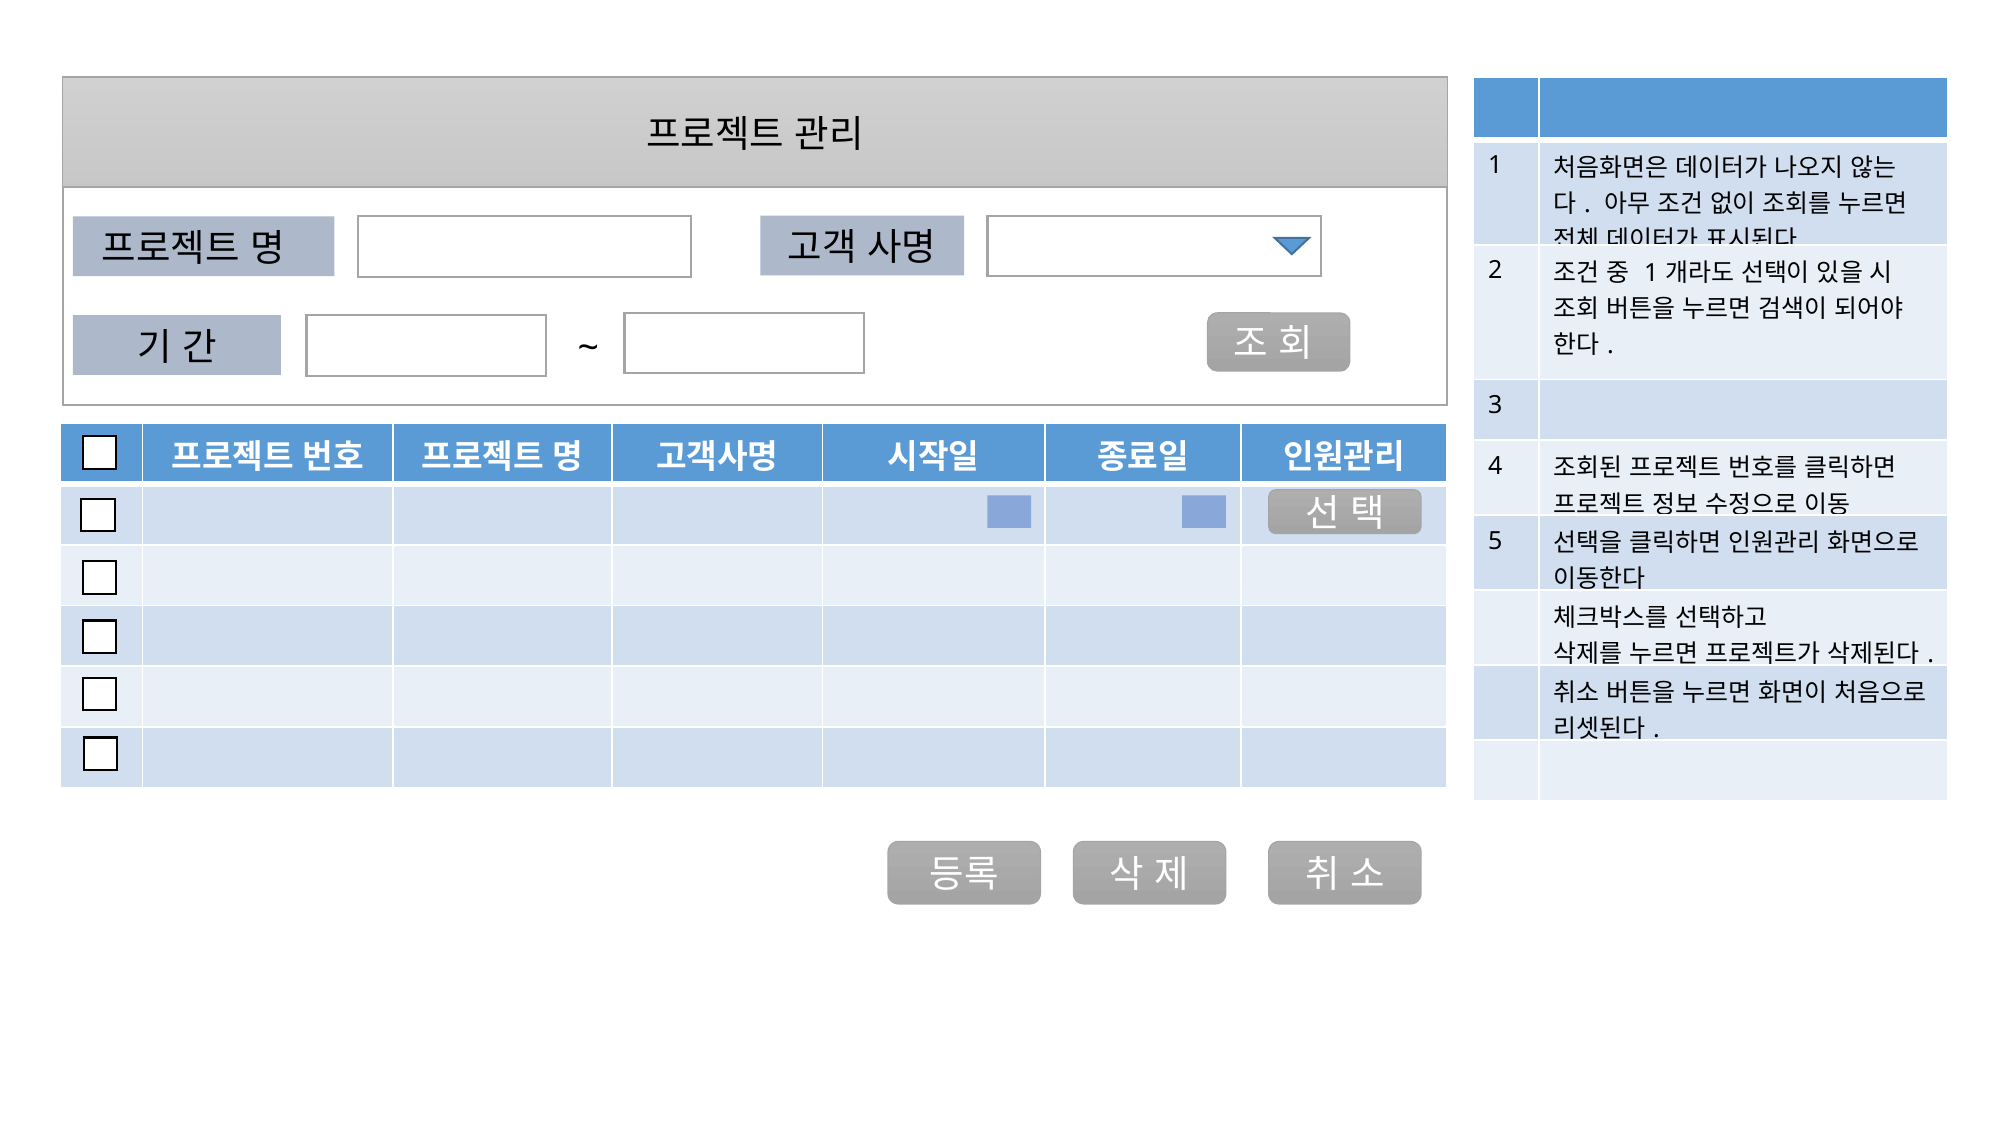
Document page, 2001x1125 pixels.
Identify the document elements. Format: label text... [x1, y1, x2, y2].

text_box [82, 677, 117, 711]
text_box 등록 [887, 840, 1042, 905]
table_header [1540, 78, 1947, 137]
text_box 고객 사명 [760, 215, 965, 276]
text_box [83, 736, 118, 771]
table_header 종료일 [1046, 424, 1240, 481]
table_cell [823, 728, 1044, 787]
table_cell 2 [1474, 246, 1538, 379]
table_cell [1474, 741, 1538, 800]
table_cell [61, 728, 142, 787]
table_cell [1242, 606, 1446, 665]
table_cell [613, 606, 822, 665]
table_cell [1242, 728, 1446, 787]
table_cell [394, 728, 611, 787]
text_box [80, 498, 116, 532]
table_cell [1242, 487, 1446, 544]
table_cell 체크박스를 선택하고 삭제를 누르면 프로젝트가 삭제된다. [1540, 591, 1947, 664]
text_box 프로젝트 명 [72, 216, 335, 277]
table_cell [143, 487, 392, 544]
table_cell [613, 728, 822, 787]
table_cell 1 [1474, 143, 1538, 244]
text_box [1182, 495, 1226, 528]
text_box [1271, 236, 1312, 256]
table_cell [823, 667, 1044, 726]
text_box [987, 495, 1032, 528]
table_cell [823, 606, 1044, 665]
table_cell 취소 버튼을 누르면 화면이 처음으로 리셋된다. [1540, 666, 1947, 739]
table_cell [823, 546, 1044, 605]
table_cell [61, 546, 142, 605]
table_header 고객사명 [613, 424, 822, 481]
text_box [357, 215, 692, 278]
table_cell [1046, 667, 1240, 726]
table_cell 조건 중 1개라도 선택이 있을 시 조회 버튼을 누르면 검색이 되어야 한다. [1540, 246, 1947, 379]
table_cell [613, 546, 822, 605]
text_box 프로젝트 관리 [62, 76, 1448, 186]
table_cell [1046, 487, 1240, 544]
table_cell [1474, 591, 1538, 664]
table_cell 처음화면은 데이터가 나오지 않는다. 아무 조건 없이 조회를 누르면 전체 데이터가 표시된다. [1540, 143, 1947, 244]
table_cell [1046, 728, 1240, 787]
table_cell [1242, 667, 1446, 726]
table_cell [1540, 741, 1947, 800]
table_cell [394, 606, 611, 665]
table_cell [143, 606, 392, 665]
table_cell [613, 667, 822, 726]
table_header [61, 424, 142, 481]
table_cell [394, 487, 611, 544]
table_cell [61, 487, 142, 544]
text_box 조 회 [1206, 312, 1351, 372]
table_cell [394, 546, 611, 605]
table_cell 선택을 클릭하면 인원관리 화면으로 이동한다 [1540, 516, 1947, 589]
table_cell 5 [1474, 516, 1538, 589]
text_box [623, 312, 865, 374]
table_cell 4 [1474, 441, 1538, 514]
table_cell [1046, 546, 1240, 605]
table_cell [1242, 546, 1446, 605]
text_box 선 택 [1268, 489, 1422, 535]
table_header 시작일 [823, 424, 1044, 481]
text_box 취 소 [1268, 840, 1422, 905]
table_cell [823, 487, 1044, 544]
table_cell [61, 667, 142, 726]
text_box [82, 560, 117, 595]
table_cell [143, 667, 392, 726]
text_box [305, 314, 547, 377]
table_cell [394, 667, 611, 726]
text_box [62, 186, 1448, 406]
table_header 인원관리 [1242, 424, 1446, 481]
text_box 기 간 [72, 315, 281, 375]
table_cell [1046, 606, 1240, 665]
table_cell [143, 728, 392, 787]
text_box 삭 제 [1072, 840, 1227, 905]
table_header [1474, 78, 1538, 137]
text_box [986, 215, 1322, 277]
table_cell 조회된 프로젝트 번호를 클릭하면 프로젝트 정보 수정으로 이동 [1540, 441, 1947, 514]
table_cell [1540, 380, 1947, 439]
table_header 프로젝트 번호 [143, 424, 392, 481]
table_cell [613, 487, 822, 544]
table_header 프로젝트 명 [394, 424, 611, 481]
table_cell [1474, 666, 1538, 739]
table_cell [61, 606, 142, 665]
text_box ~ [562, 315, 616, 375]
text_box [82, 435, 117, 470]
table_cell 3 [1474, 380, 1538, 439]
table_cell [143, 546, 392, 605]
text_box [82, 619, 117, 654]
